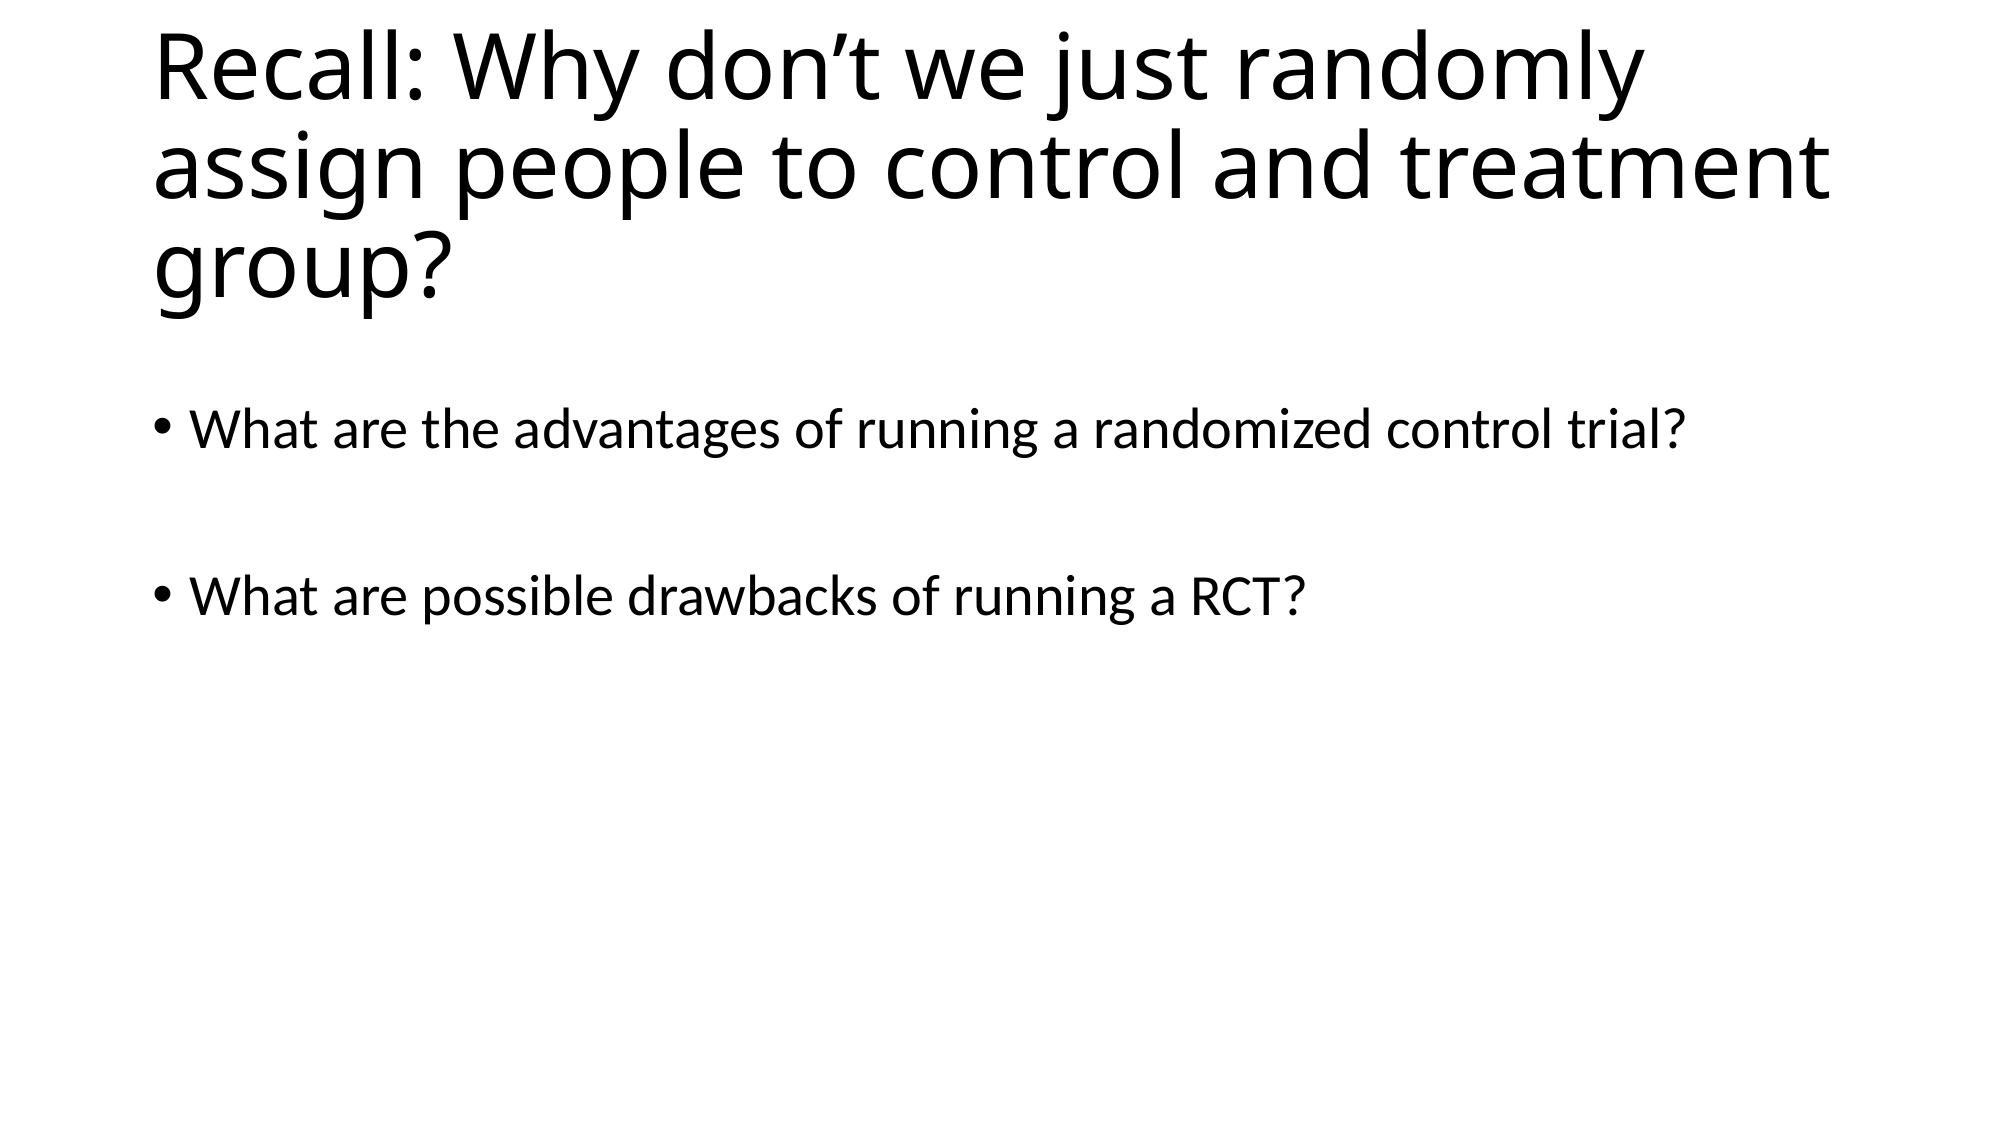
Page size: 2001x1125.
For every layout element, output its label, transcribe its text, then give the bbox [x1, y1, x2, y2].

list What are the advantages of running a randomized control trial? What are possible drawbacks of running a RCT? [137, 299, 1863, 1014]
title Recall: Why don’t we just randomly assign people to control and treatment group? [137, 59, 1863, 278]
